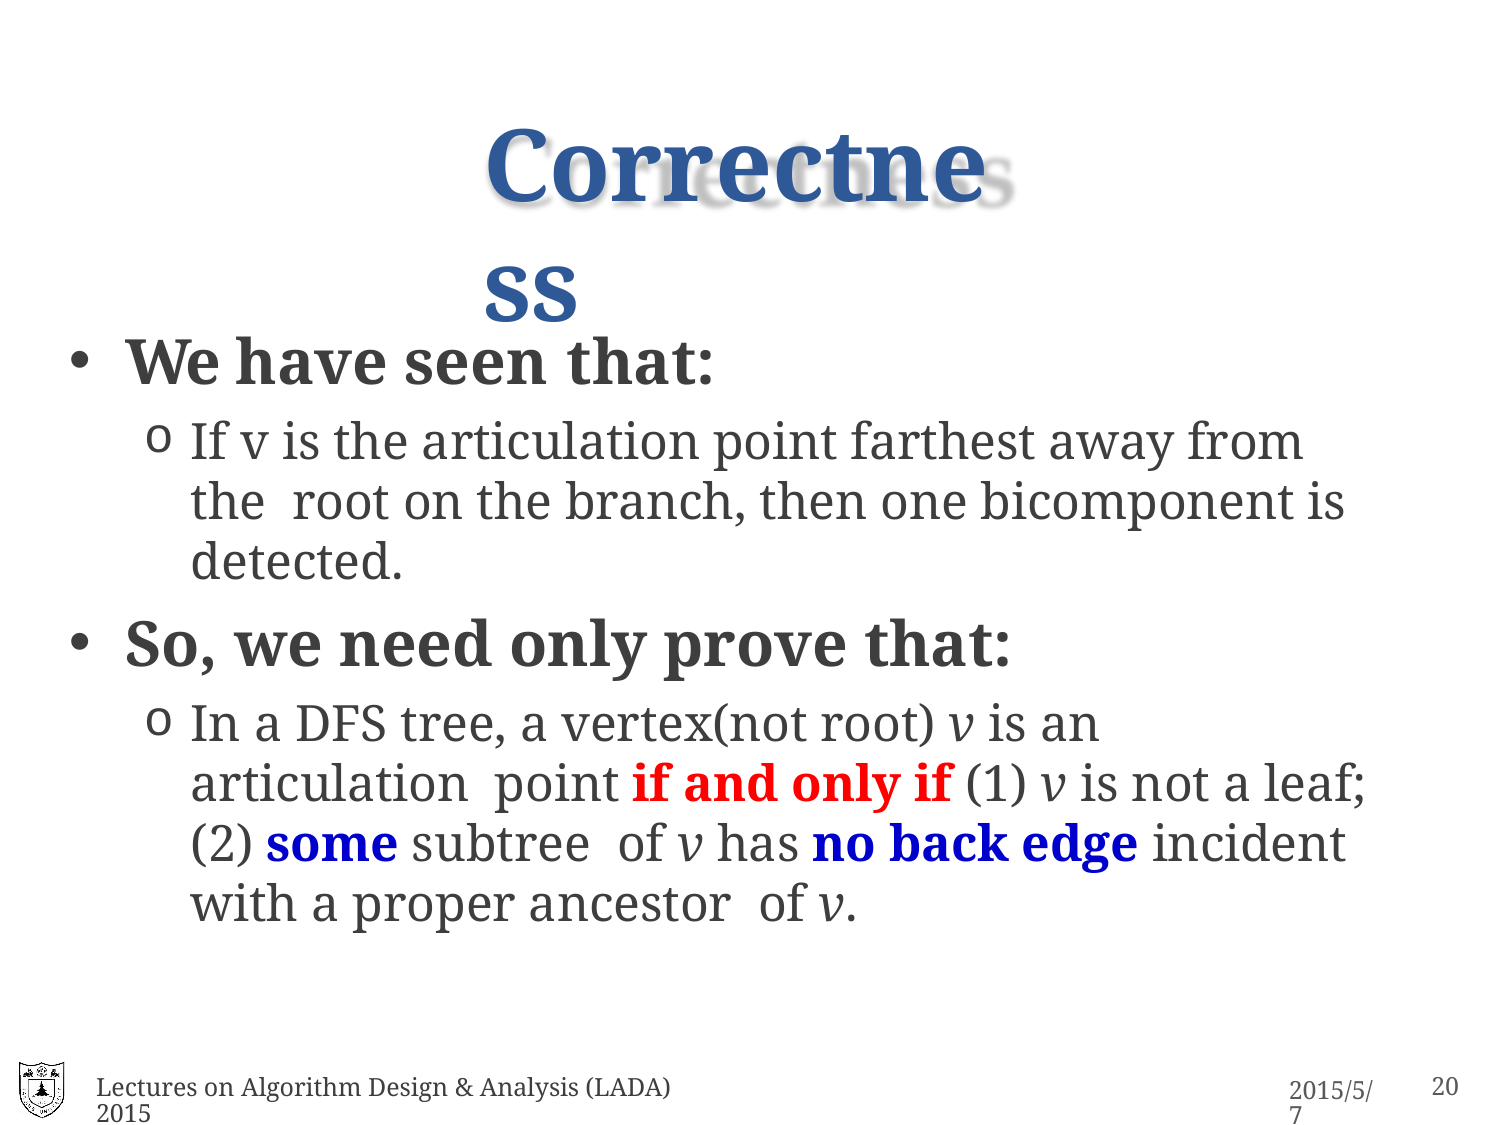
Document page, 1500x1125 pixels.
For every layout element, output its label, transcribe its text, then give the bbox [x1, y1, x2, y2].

picture [17, 1061, 65, 1118]
text_box [415, 74, 1085, 301]
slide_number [1286, 1078, 1382, 1125]
footer Lectures on Algorithm Design & Analysis (LADA) 2015 [93, 1076, 713, 1125]
text_box We have seen that: If v is the articulation point farthest away from the root on the branch, then one bicomponent is detected. So, we need only prove that: In a DFS tree, a vertex(not root) v is an articulation point if and only if (1) v is not a leaf; (2) some subtree of v has no back edge incident with a proper ancestor of v. [66, 303, 1385, 932]
text_box 17 [1427, 1078, 1461, 1105]
title Correctness [481, 99, 1019, 342]
